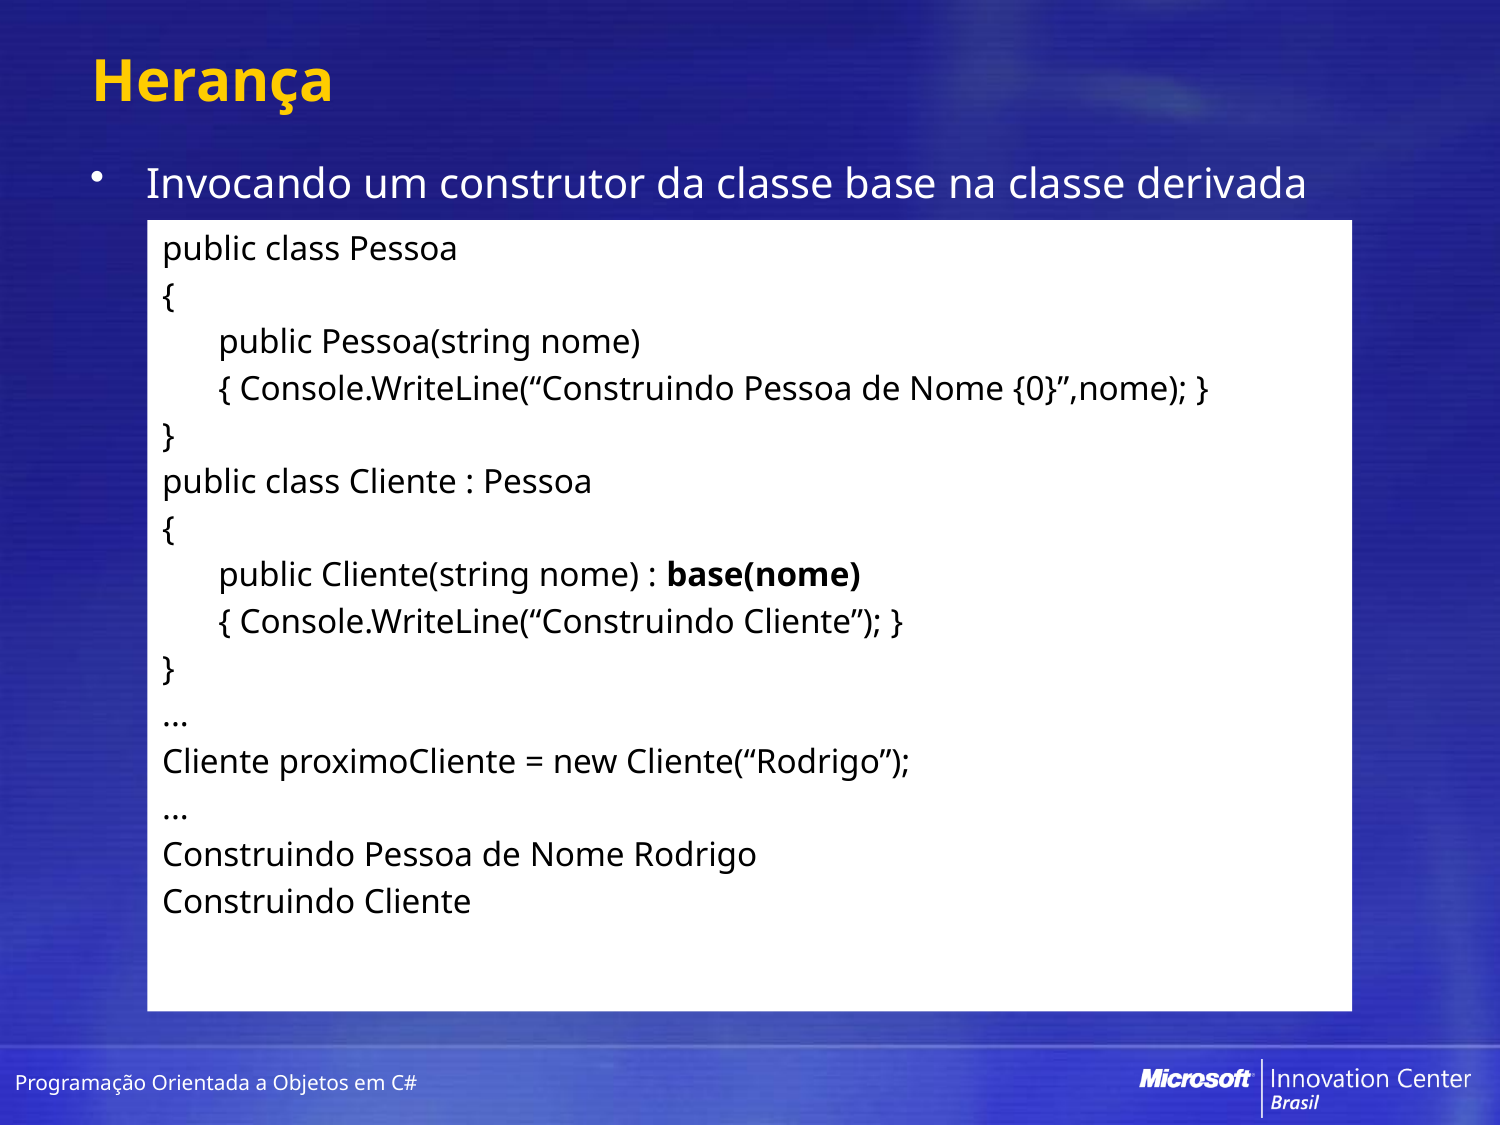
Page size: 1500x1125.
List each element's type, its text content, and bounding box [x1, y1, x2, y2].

text_box public class Pessoa { public Pessoa(string nome) { Console.WriteLine(“Construindo Pessoa de Nome {0}”,nome); } } public class Cliente : Pessoa { public Cliente(string nome) : base(nome) { Console.WriteLine(“Construindo Cliente”); } } ... Cliente proximoCliente = new Cliente(“Rodrigo”); ... Construindo Pessoa de Nome Rodrigo Construindo Cliente [147, 220, 1353, 1012]
list Invocando um construtor da classe base na classe derivada [74, 148, 1426, 1036]
picture [0, 0, 1500, 1125]
title Herança [76, 18, 1428, 138]
